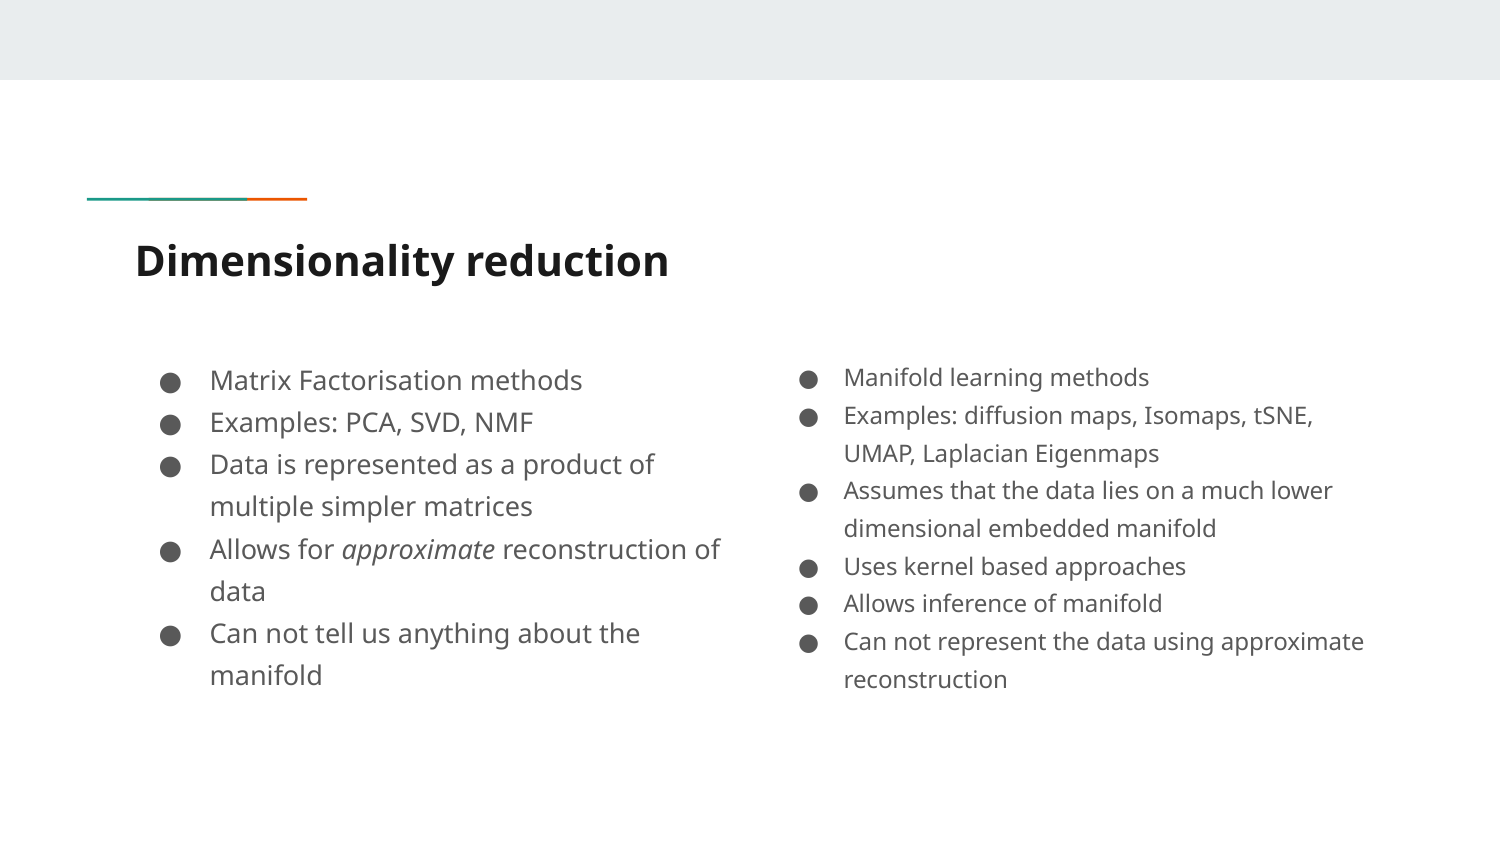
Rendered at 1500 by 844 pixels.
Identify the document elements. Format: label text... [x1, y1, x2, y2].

list Matrix Factorisation methods Examples: PCA, SVD, NMF Data is represented as a product of multiple simpler matrices Allows for approximate reconstruction of data Can not tell us anything about the manifold [119, 341, 739, 712]
list Manifold learning methods Examples: diffusion maps, Isomaps, tSNE, UMAP, Laplacian Eigenmaps Assumes that the data lies on a much lower dimensional embedded manifold Uses kernel based approaches Allows inference of manifold Can not represent the data using approximate reconstruction [761, 341, 1381, 712]
title Dimensionality reduction [119, 216, 1381, 305]
